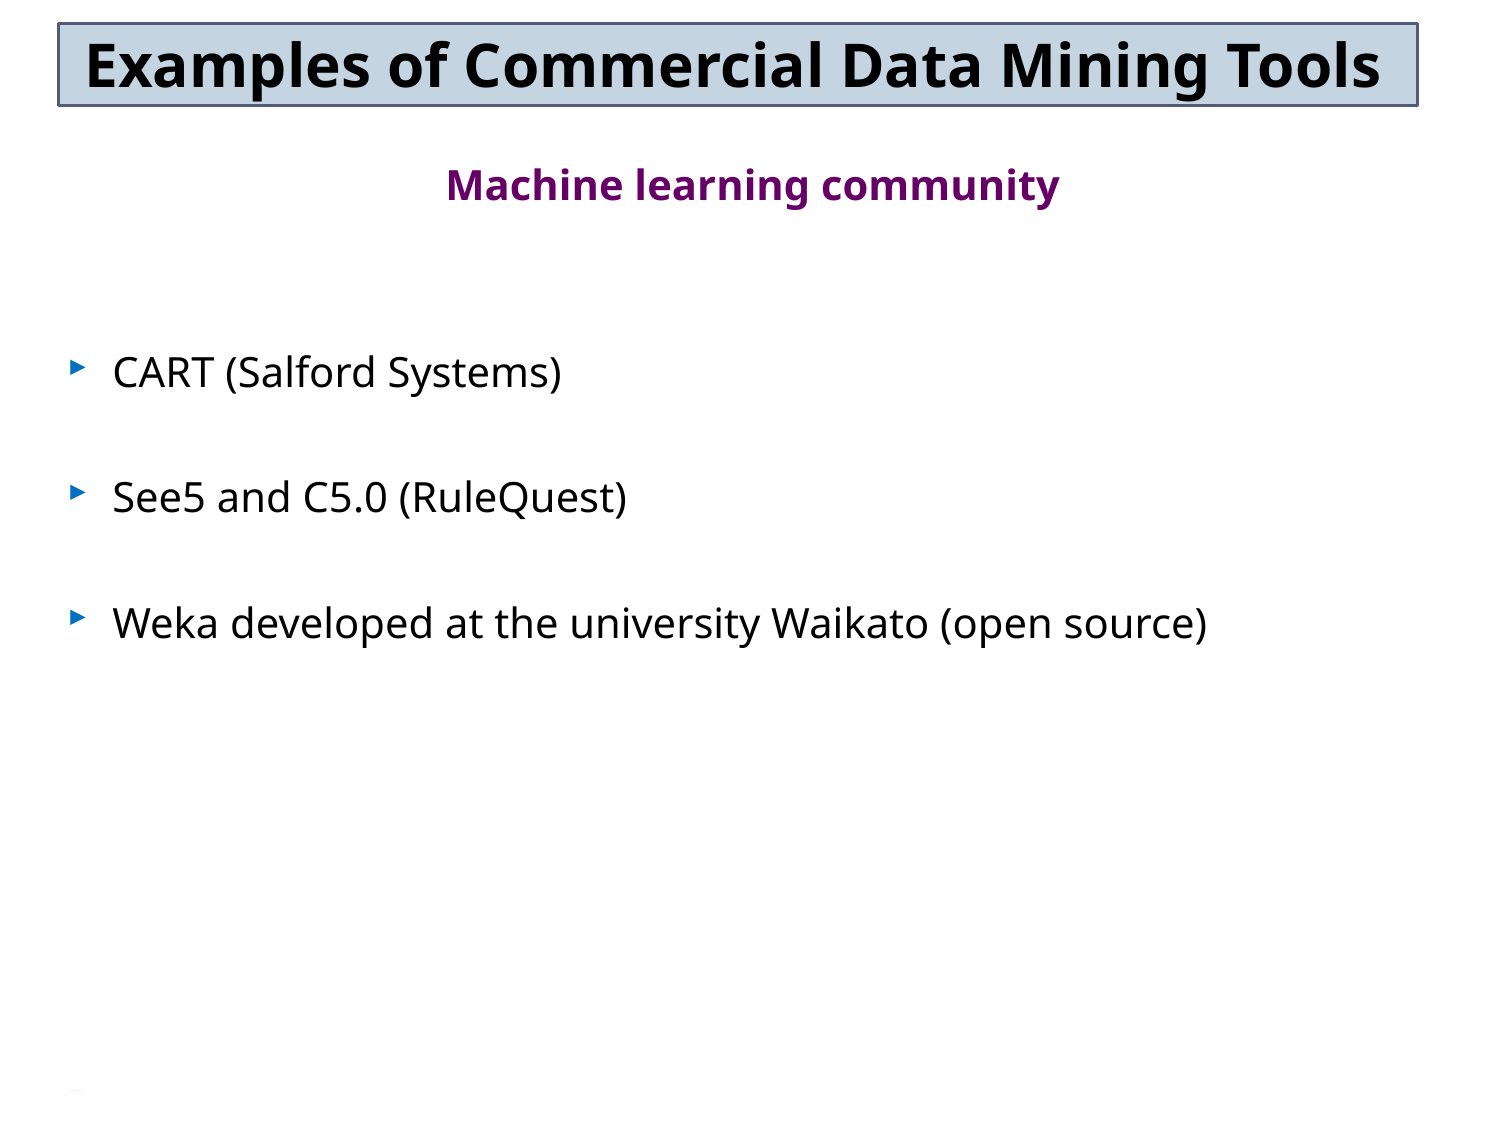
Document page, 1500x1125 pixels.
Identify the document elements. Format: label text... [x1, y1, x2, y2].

list Machine learning community CART (Salford Systems) See5 and C5.0 (RuleQuest) Weka developed at the university Waikato (open source) [52, 150, 1454, 1125]
title Examples of Commercial Data Mining Tools [58, 24, 1409, 108]
